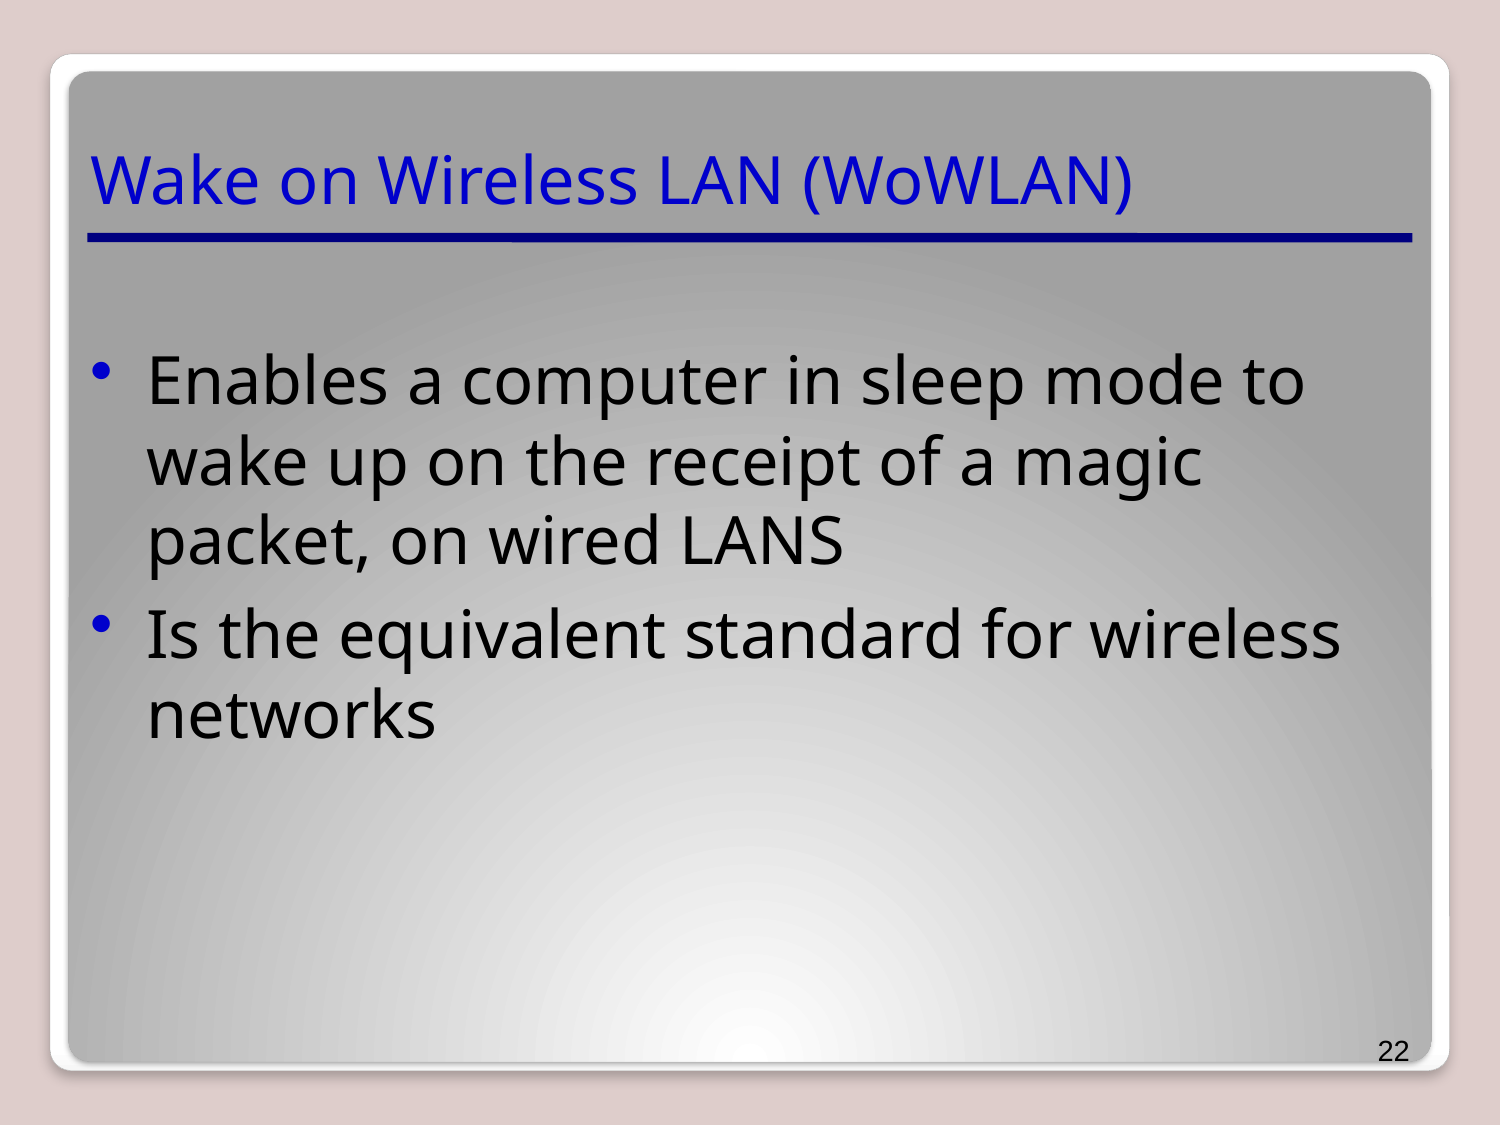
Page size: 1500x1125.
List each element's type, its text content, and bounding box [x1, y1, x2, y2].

title Wake on Wireless LAN (WoWLAN) [74, 74, 1426, 226]
list Enables a computer in sleep mode to wake up on the receipt of a magic packet, on wired LANS Is the equivalent standard for wireless networks [74, 237, 1426, 1063]
slide_number 22 [1074, 1024, 1426, 1103]
